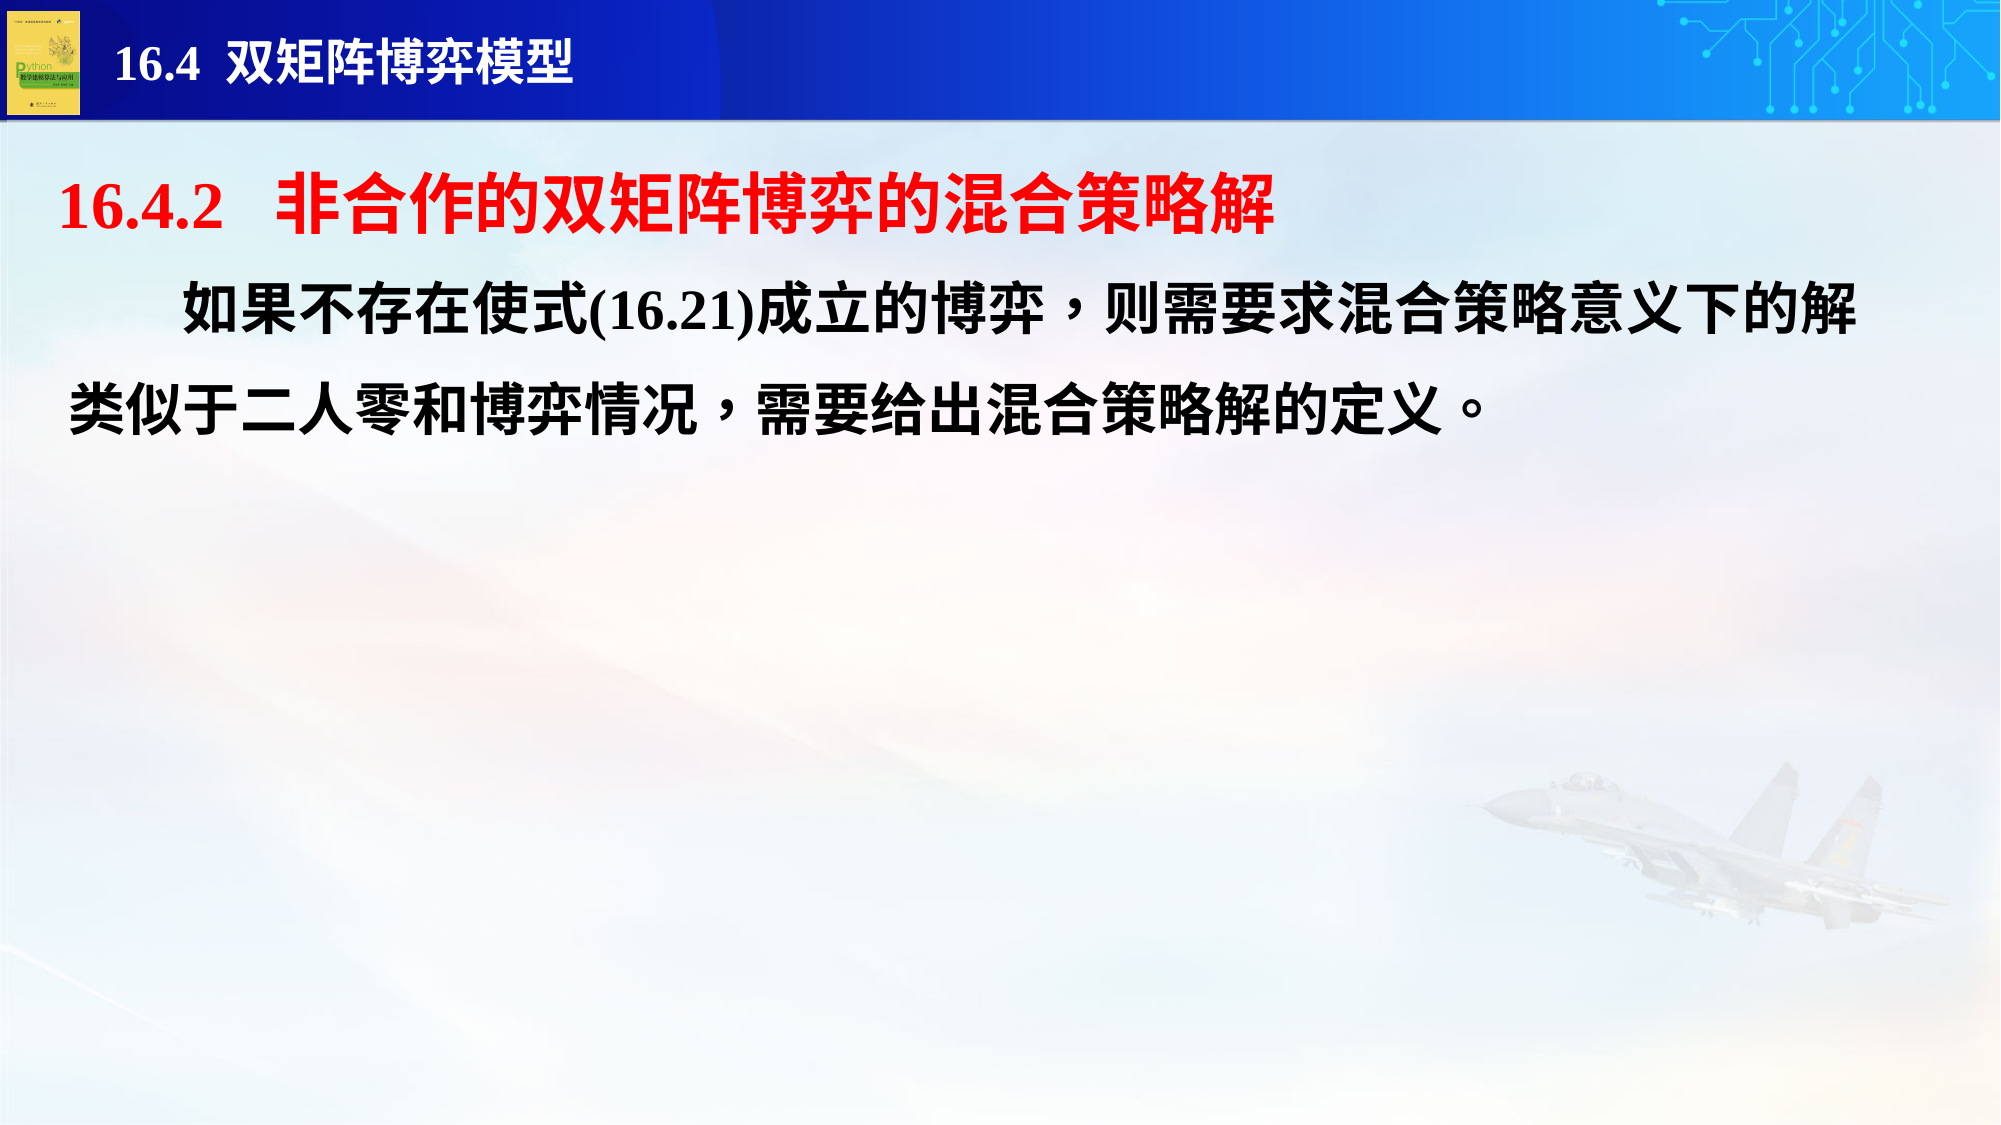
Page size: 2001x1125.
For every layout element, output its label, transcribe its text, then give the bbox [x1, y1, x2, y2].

picture [0, 0, 2001, 1125]
list 16.4.2 非合作的双矩阵博弈的混合策略解 [43, 163, 1892, 267]
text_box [68, 267, 1858, 1125]
